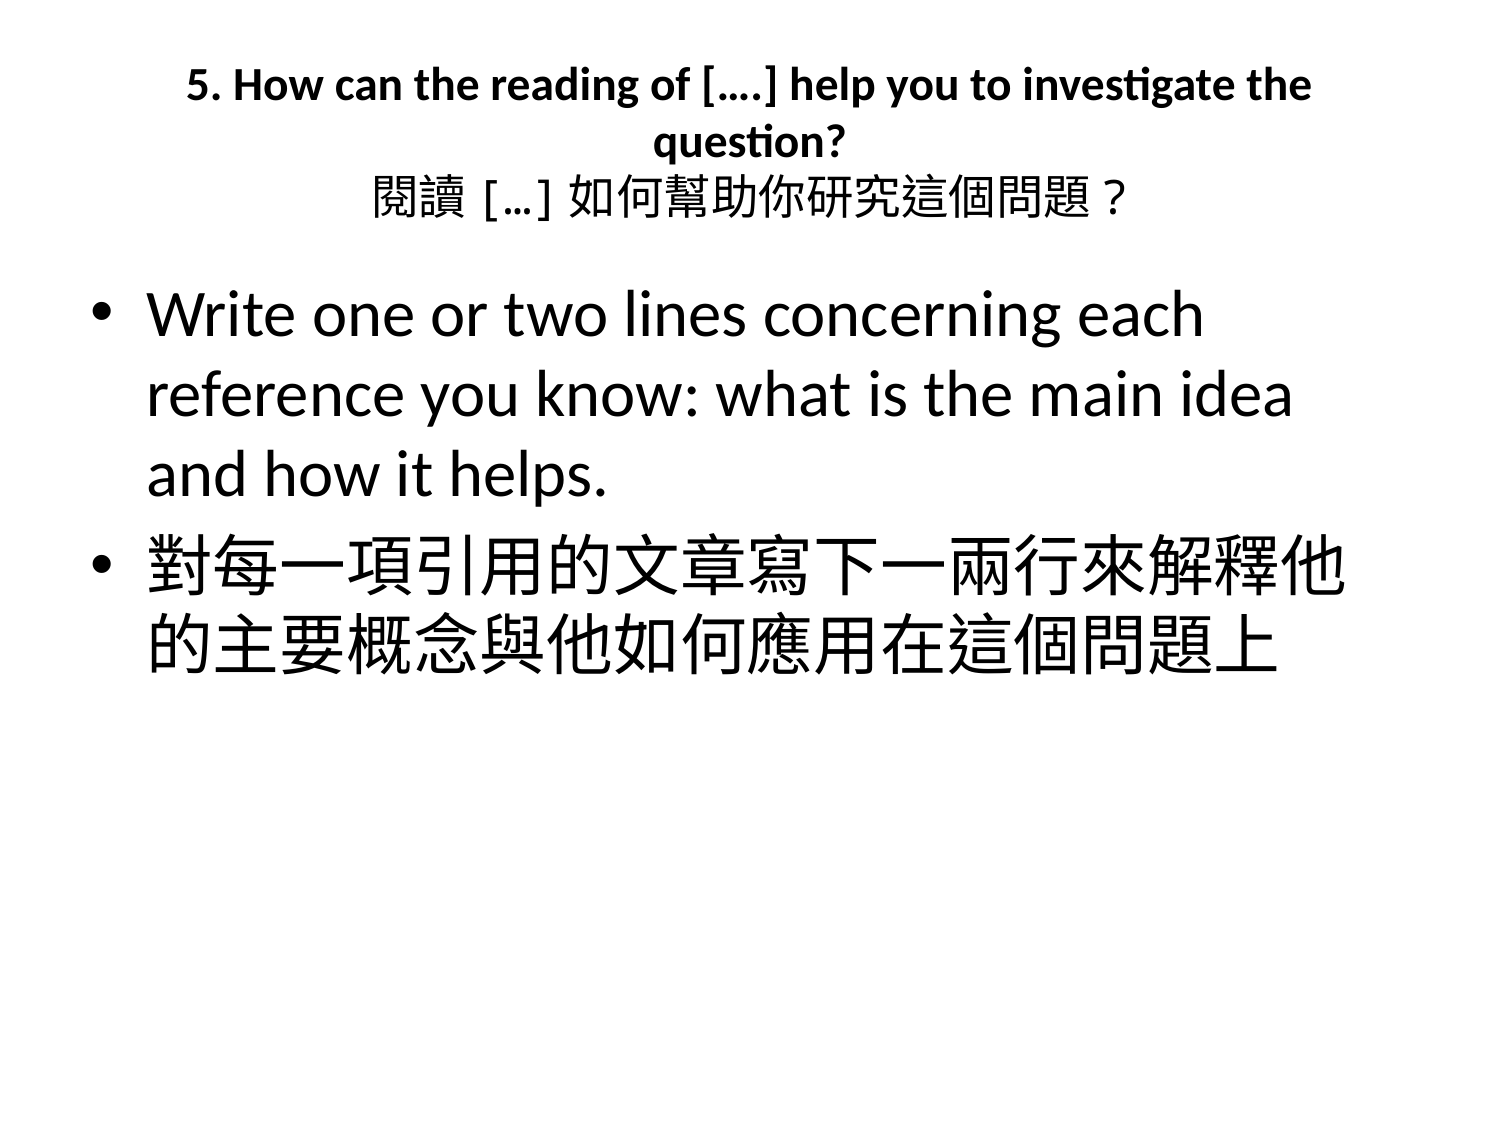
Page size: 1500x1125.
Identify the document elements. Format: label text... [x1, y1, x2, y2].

title 5. How can the reading of [….] help you to investigate the question? 閱讀[…]如何幫助你研究這個問題? [75, 45, 1425, 233]
list Write one or two lines concerning each reference you know: what is the main idea and how it helps. 對每一項引用的文章寫下一兩行來解釋他的主要概念與他如何應用在這個問題上 [75, 262, 1425, 1005]
